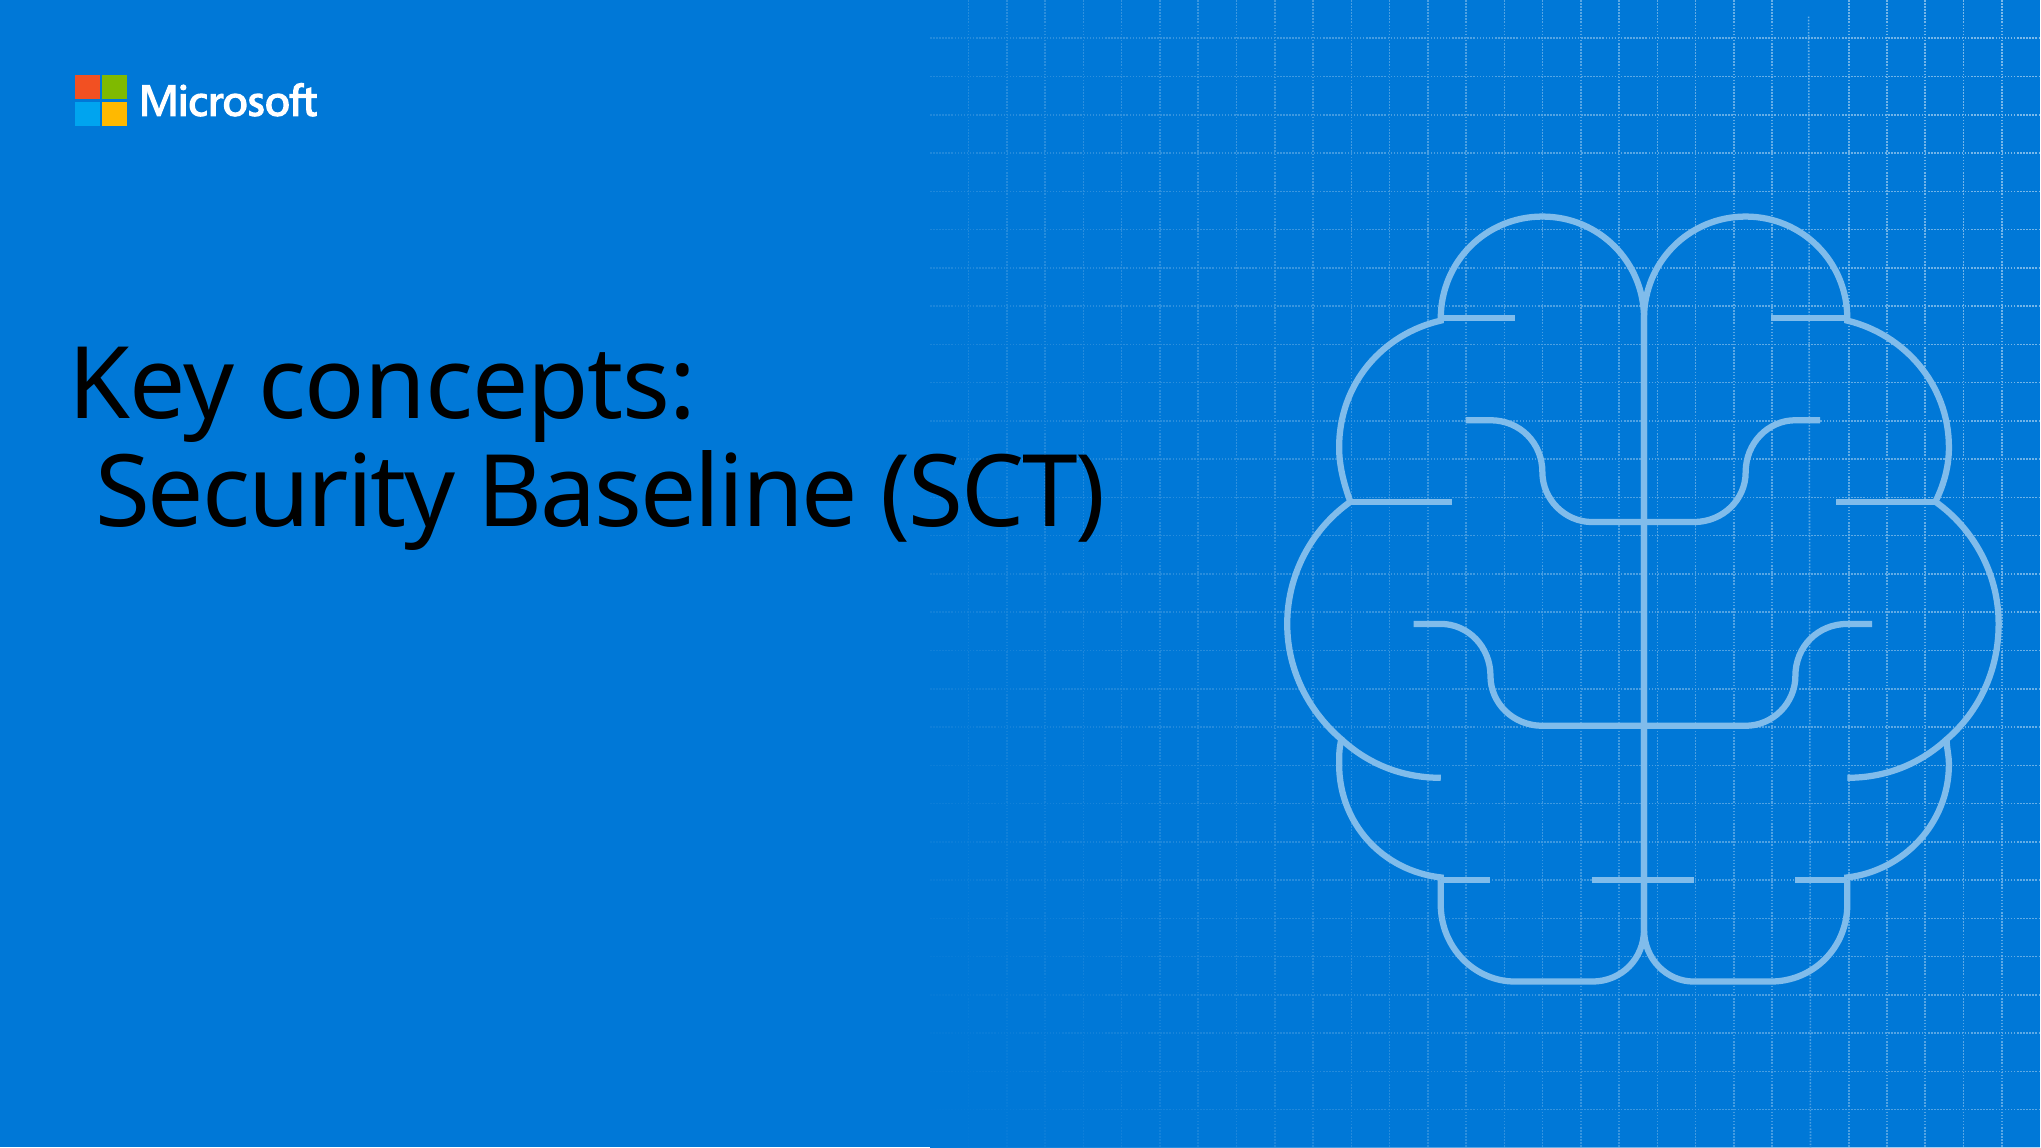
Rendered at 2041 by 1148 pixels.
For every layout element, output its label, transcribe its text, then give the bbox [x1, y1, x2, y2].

title Key concepts: Security Baseline (SCT) [45, 317, 1396, 619]
